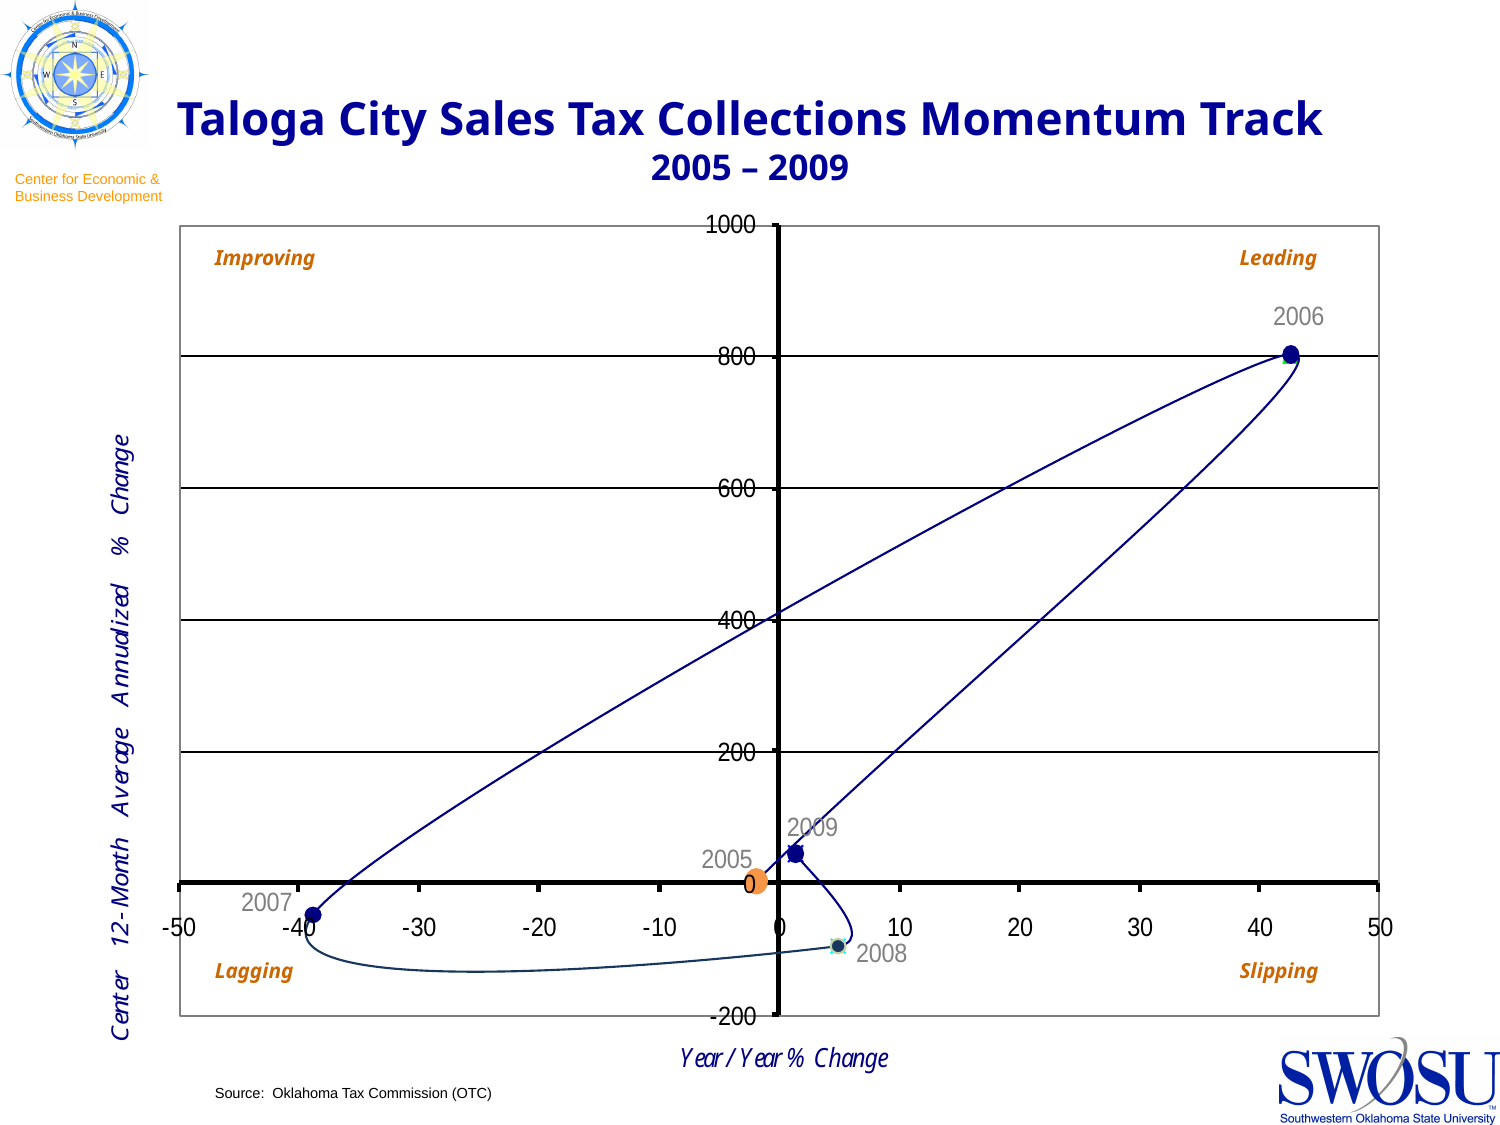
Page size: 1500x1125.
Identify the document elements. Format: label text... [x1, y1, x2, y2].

picture [1279, 1037, 1500, 1125]
text_box Center for Economic & Business Development [0, 162, 72, 213]
title Taloga City Sales Tax Collections Momentum Track 2005 – 2009 [74, 44, 1426, 161]
picture [0, 0, 151, 151]
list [74, 162, 1432, 1125]
